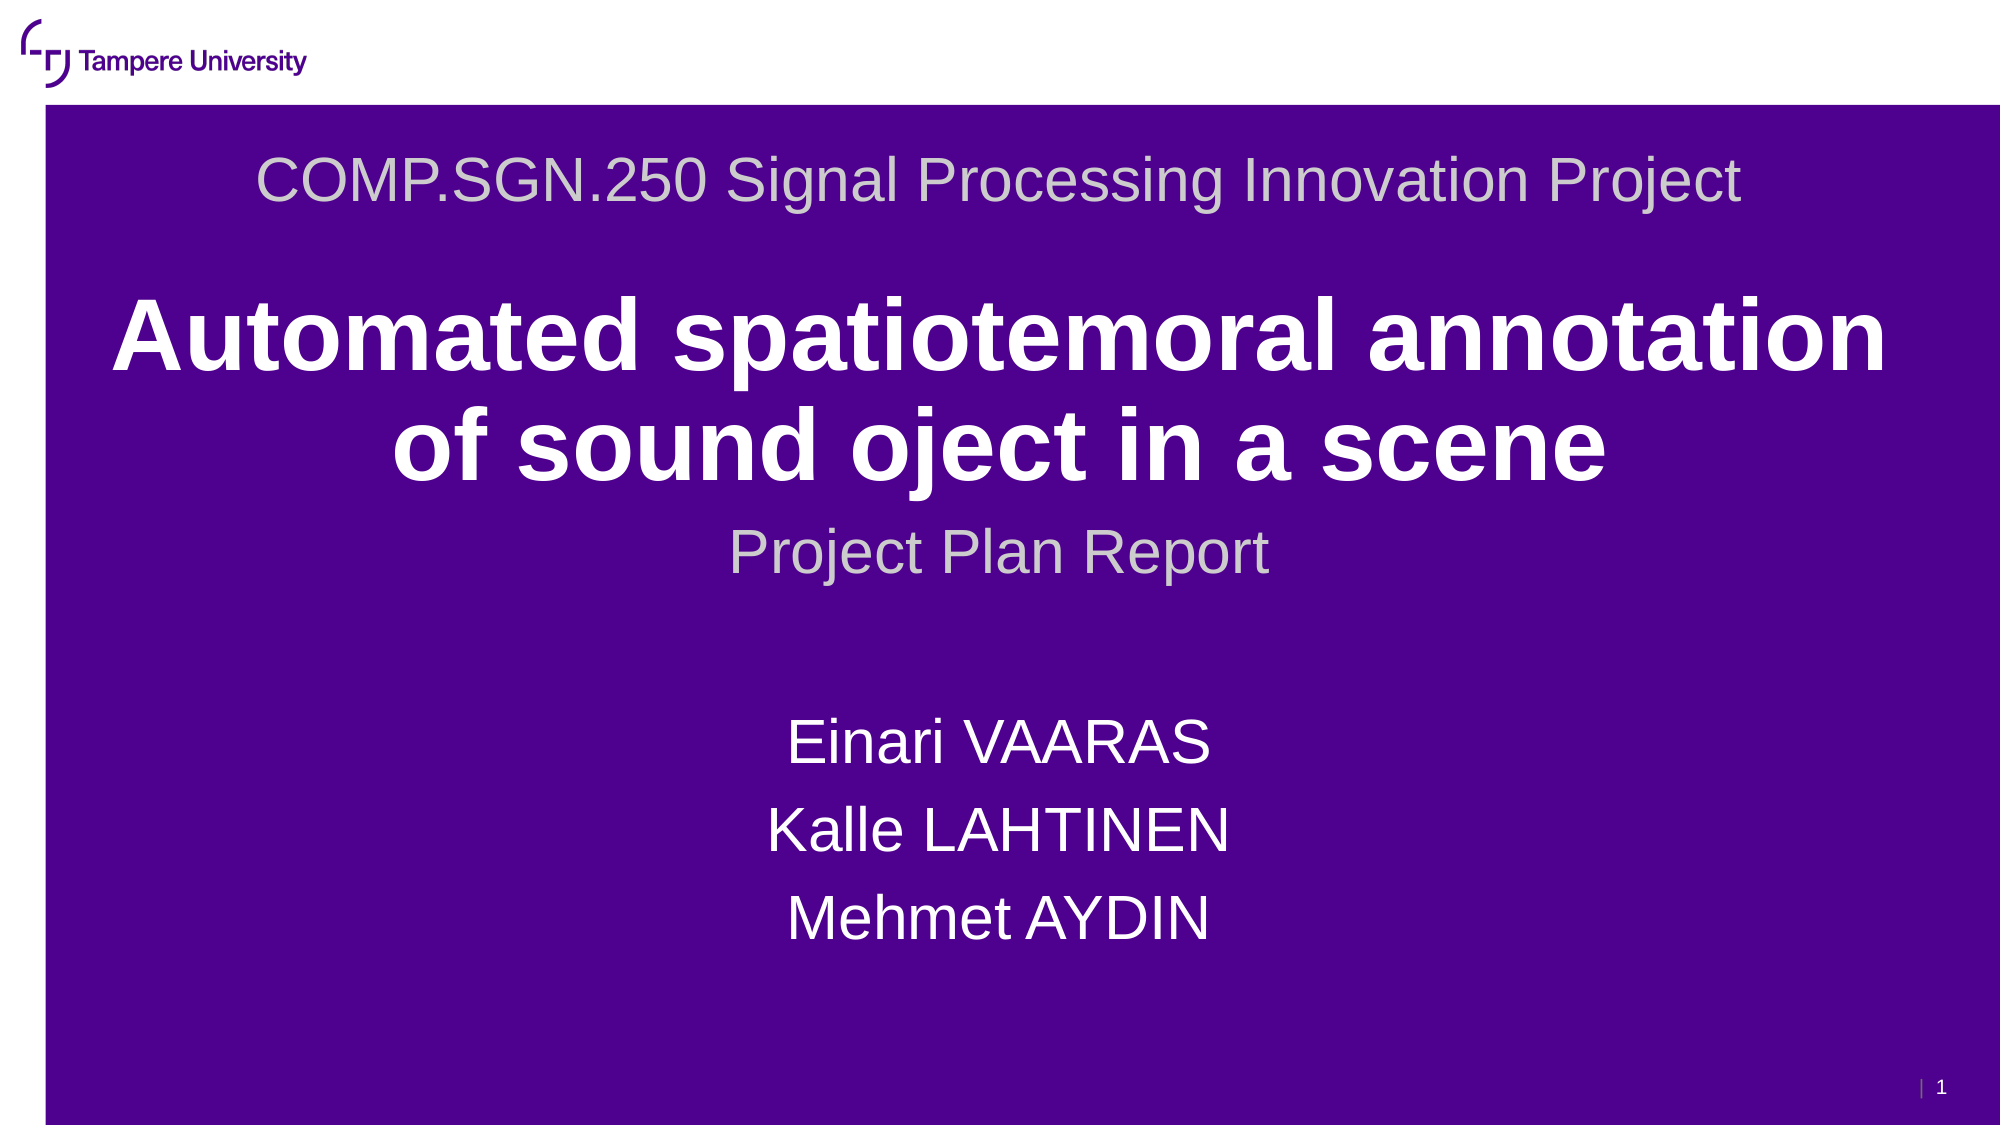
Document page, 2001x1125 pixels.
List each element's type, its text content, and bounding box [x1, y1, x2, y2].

picture [20, 18, 307, 88]
text_box Project Plan Report [90, 512, 1909, 645]
title Automated spatiotemoral annotation of sound oject in a scene [90, 286, 1910, 499]
text_box COMP.SGN.250 Signal Processing Innovation Project [90, 139, 1909, 273]
slide_number | 1 [1918, 1064, 1981, 1107]
subtitle Einari VAARAS Kalle LAHTINEN Mehmet AYDIN [90, 701, 1909, 1082]
